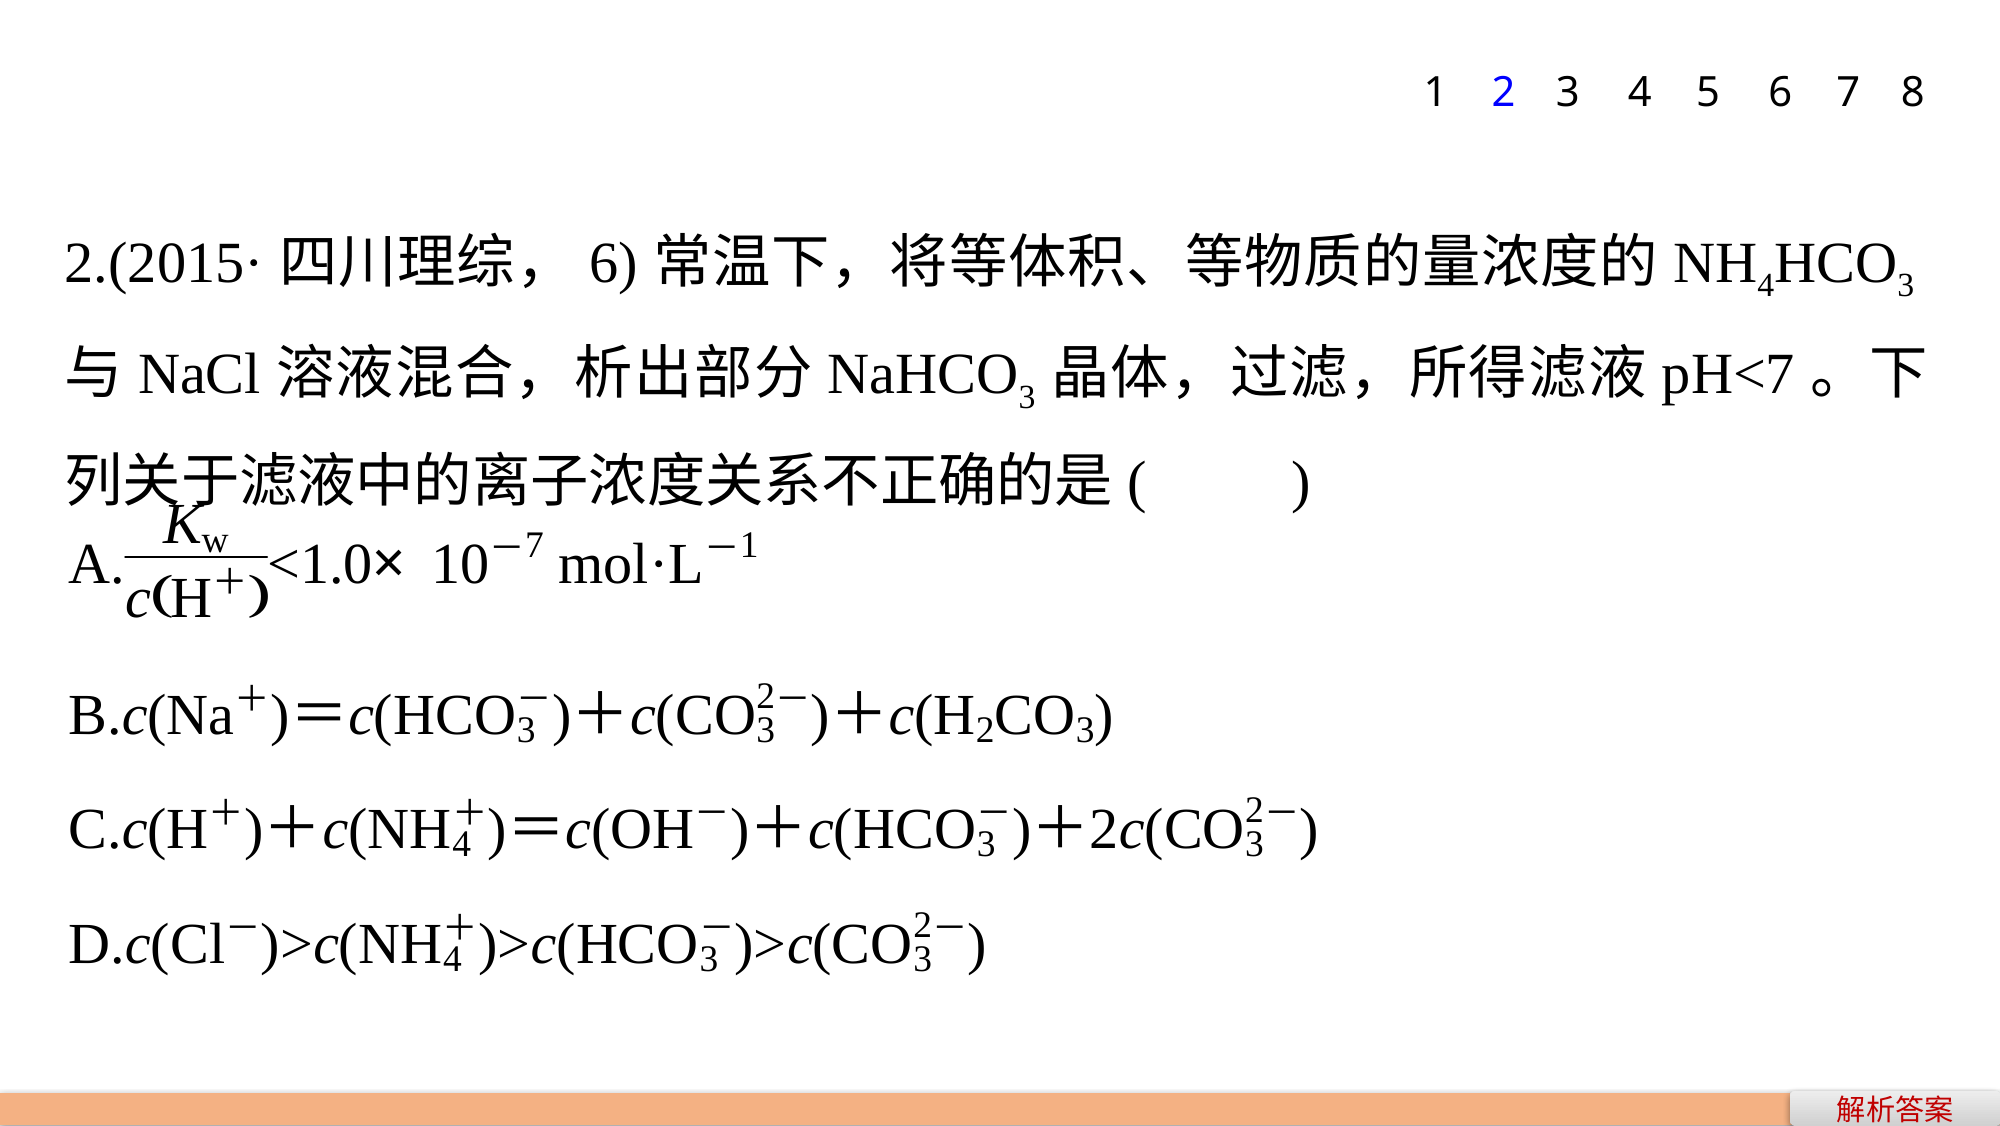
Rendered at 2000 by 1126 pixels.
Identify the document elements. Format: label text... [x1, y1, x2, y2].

text_box 5 [1679, 42, 1741, 138]
text_box [0, 1092, 1787, 1126]
text_box 7 [1819, 42, 1881, 138]
text_box 1 [1402, 42, 1468, 138]
text_box 解析答案 [1788, 1089, 2000, 1126]
text_box 3 [1542, 42, 1600, 138]
text_box 2.(2015·四川理综，6)常温下，将等体积、等物质的量浓度的NH4HCO3与NaCl溶液混合，析出部分NaHCO3晶体，过滤，所得滤液pH<7。下列关于滤液中的离子浓度关系不正确的是( ) [49, 184, 1944, 521]
text_box 4 [1606, 42, 1672, 138]
text_box 2 [1474, 42, 1536, 138]
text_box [67, 489, 1402, 1026]
text_box 8 [1887, 42, 1945, 138]
text_box 6 [1747, 42, 1813, 138]
